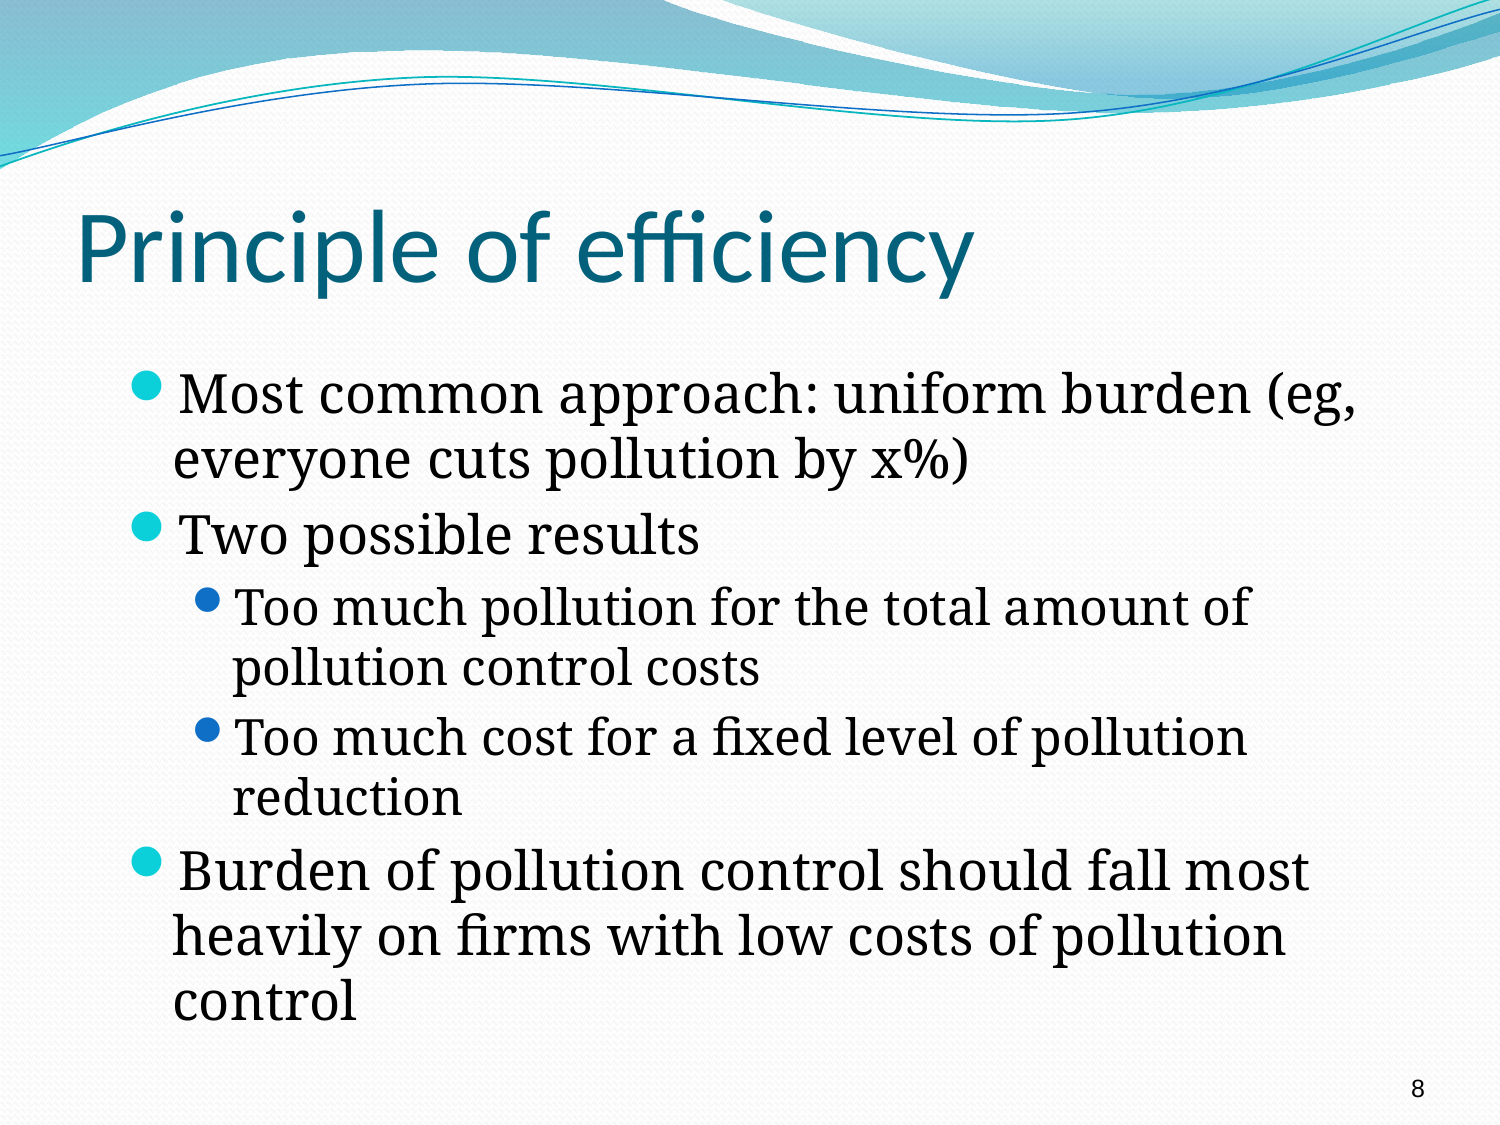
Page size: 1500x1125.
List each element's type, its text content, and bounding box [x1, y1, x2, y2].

title Principle of efficiency [75, 115, 1425, 303]
slide_number 8 [1299, 1042, 1425, 1103]
list Most common approach: uniform burden (eg, everyone cuts pollution by x%) Two possible results Too much pollution for the total amount of pollution control costs Too much cost for a fixed level of pollution reduction Burden of pollution control should fall most heavily on firms with low costs of pollution control [112, 352, 1475, 1028]
